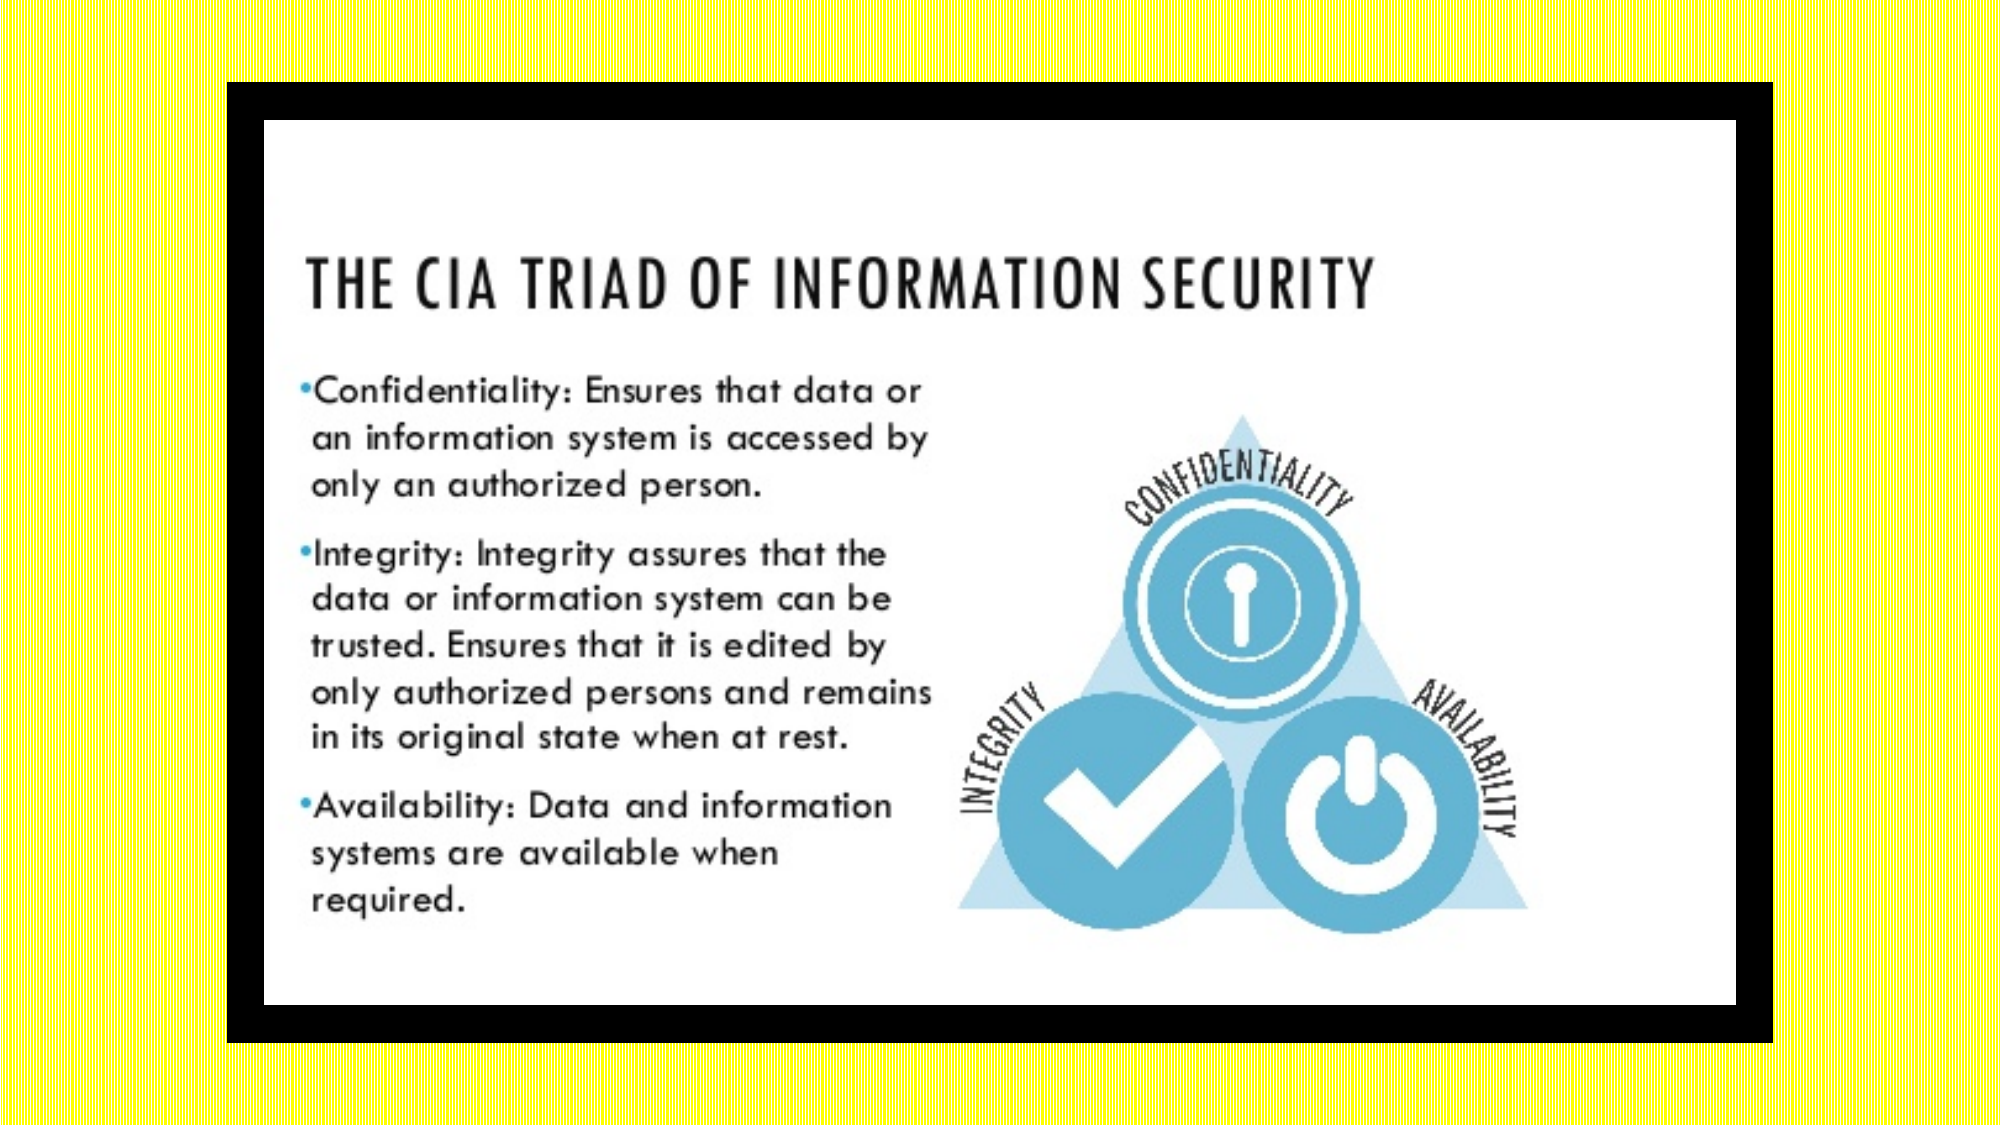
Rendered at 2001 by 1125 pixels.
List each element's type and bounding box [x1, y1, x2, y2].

list [264, 119, 1736, 1006]
